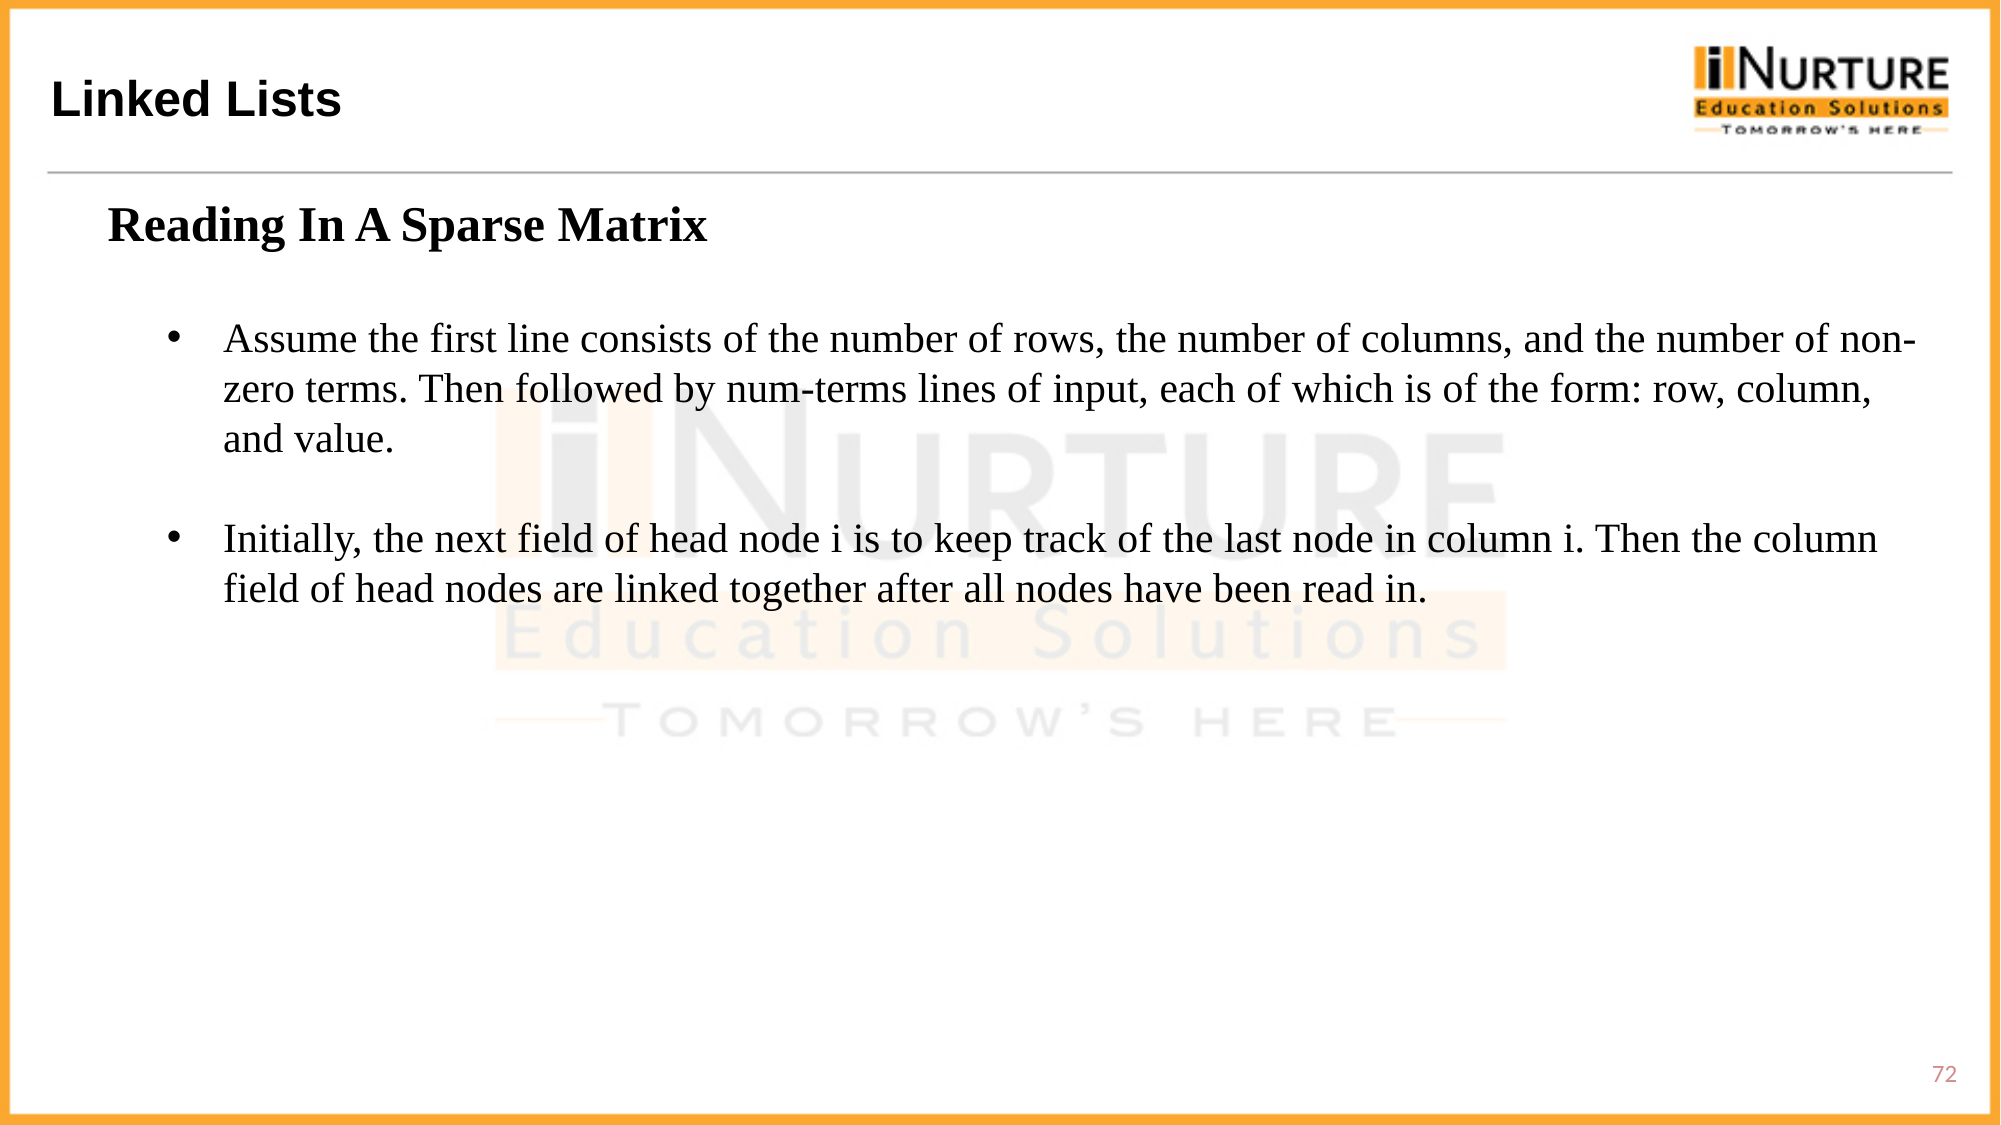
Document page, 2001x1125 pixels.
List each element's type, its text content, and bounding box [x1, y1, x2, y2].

text_box Linked Lists [33, 59, 1716, 134]
slide_number 72 [1901, 1042, 1973, 1103]
picture [0, 0, 2001, 1125]
text_box Reading In A Sparse Matrix Assume the first line consists of the number of rows, the number of columns, and the number of non-zero terms. Then followed by num-terms lines of input, each of which is of the form: row, column, and value. Initially, the next field of head node i is to keep track of the last node in column i. Then the column field of head nodes are linked together after all nodes have been read in. [33, 183, 1937, 619]
